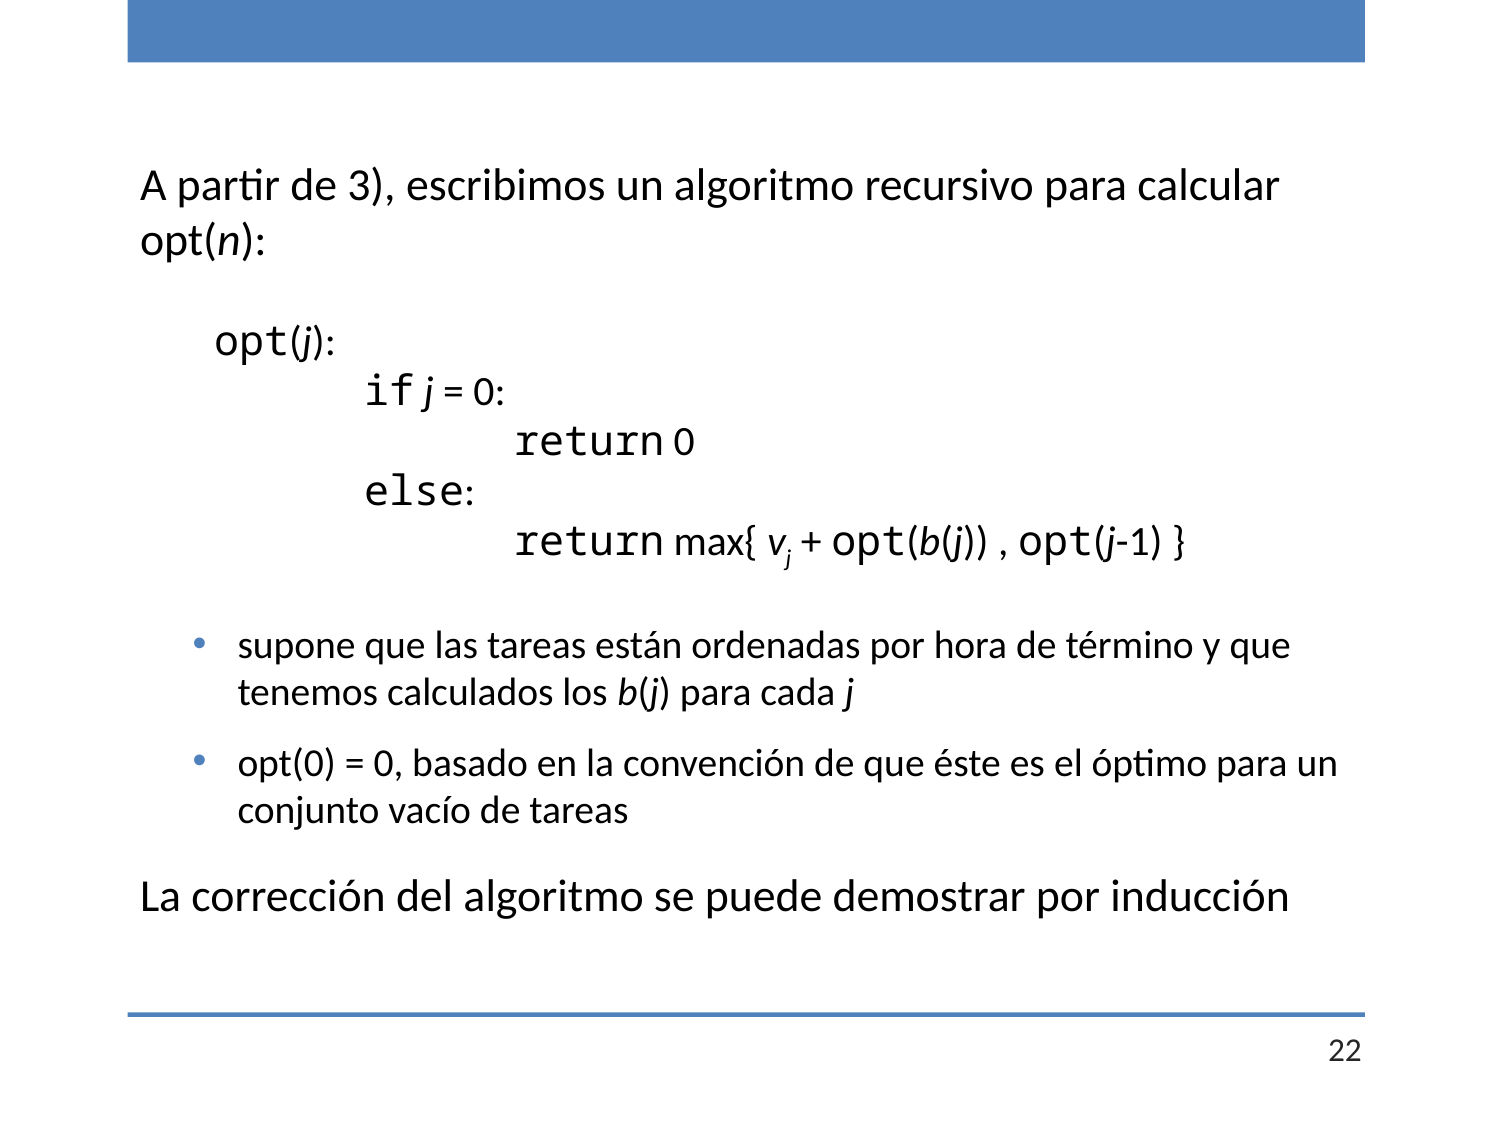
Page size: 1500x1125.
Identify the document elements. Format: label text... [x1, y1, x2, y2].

list A partir de 3), escribimos un algoritmo recursivo para calcular opt(n): opt(j): if j = 0: return 0 else: return max{ vj + opt(b(j)) , opt(j-1) } supone que las tareas están ordenadas por hora de término y que tenemos calculados los b(j) para cada j opt(0) = 0, basado en la convención de que éste es el óptimo para un conjunto vacío de tareas La corrección del algoritmo se puede demostrar por inducción [125, 82, 1363, 993]
slide_number 22 [1251, 1018, 1377, 1079]
